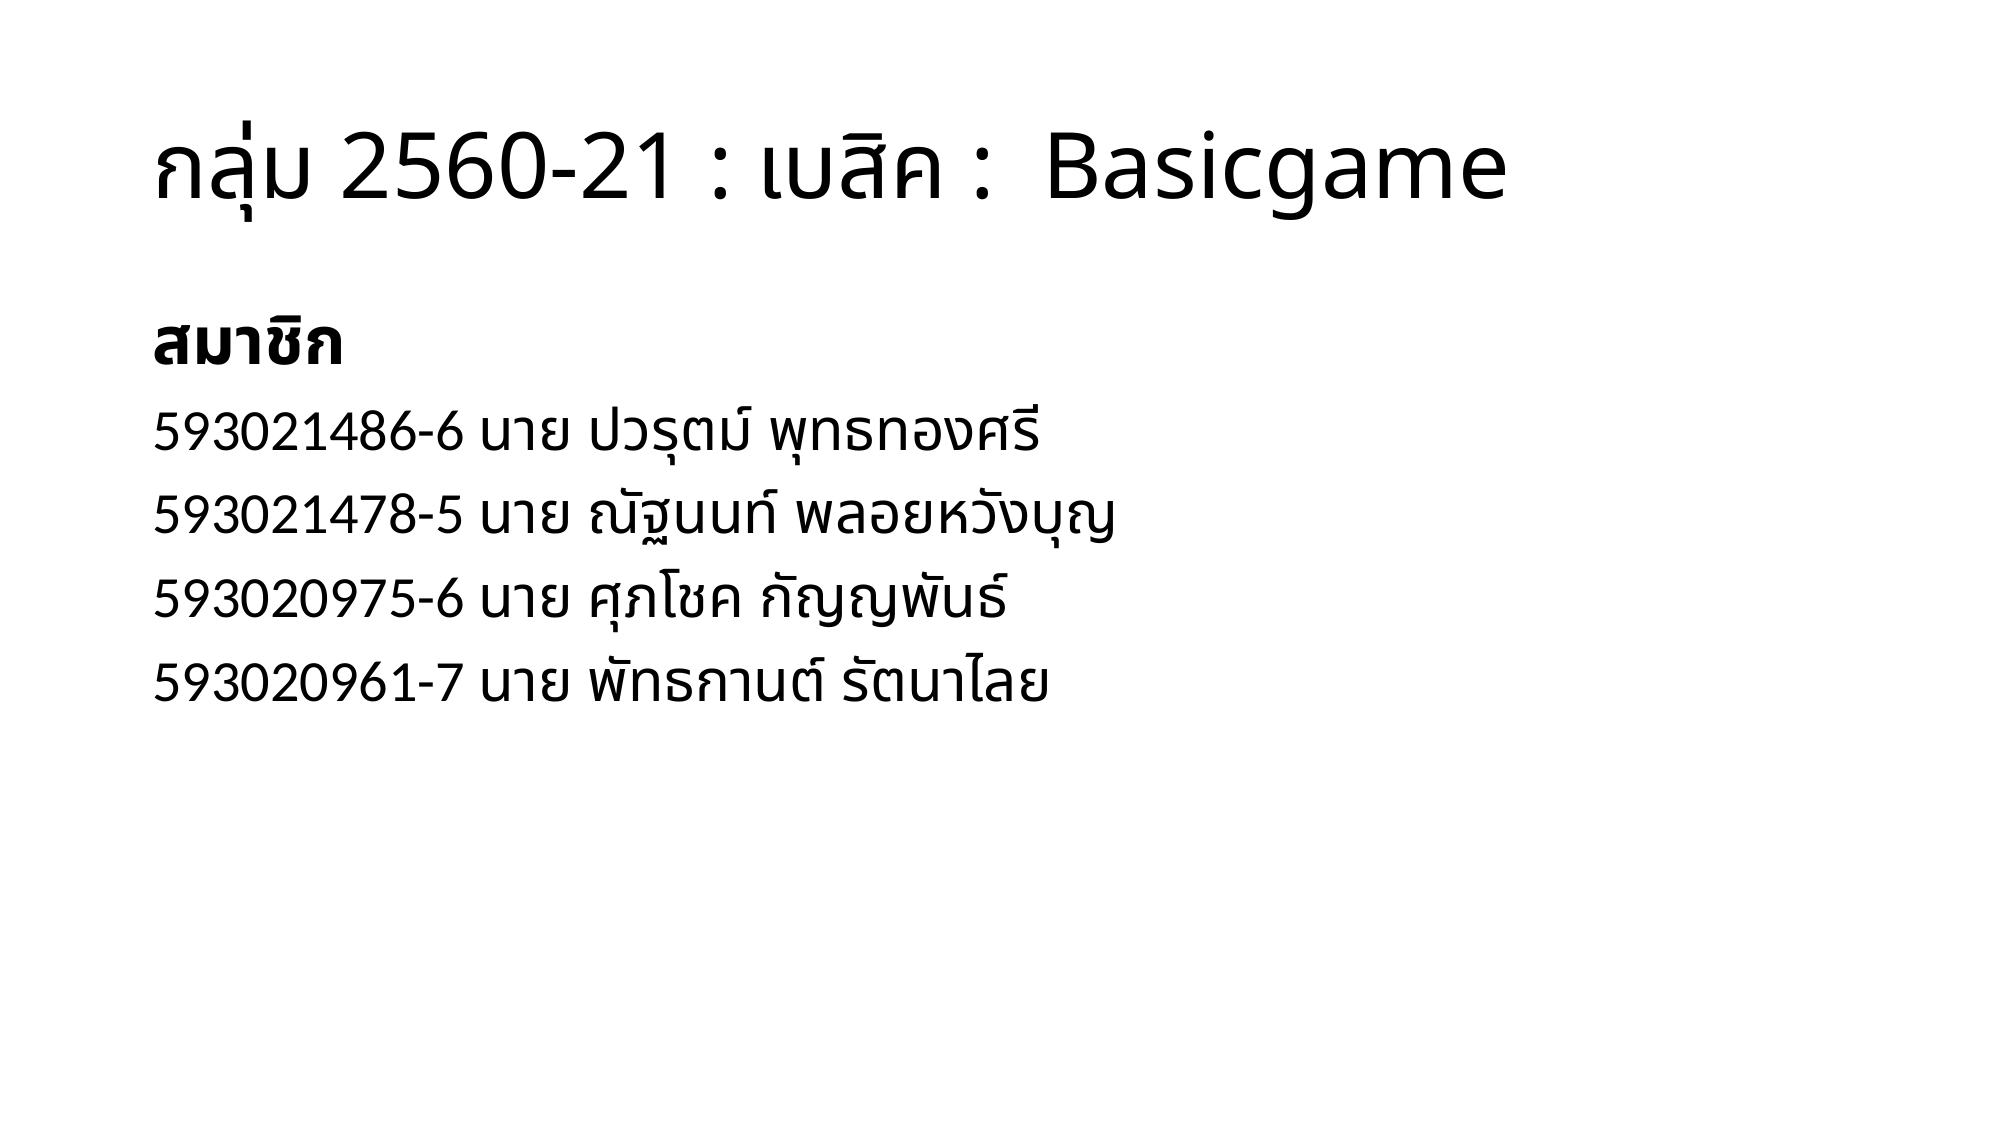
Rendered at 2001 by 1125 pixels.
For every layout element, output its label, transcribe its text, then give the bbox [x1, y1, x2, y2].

list สมาชิก 593021486-6 นาย ปวรุตม์ พุทธทองศรี 593021478-5 นาย ณัฐนนท์ พลอยหวังบุญ 593020975-6 นาย ศุภโชค กัญญพันธ์ 593020961-7 นาย พัทธกานต์ รัตนาไลย [137, 299, 1863, 1014]
title กลุ่ม 2560-21 : เบสิค : Basicgame [137, 59, 1863, 278]
